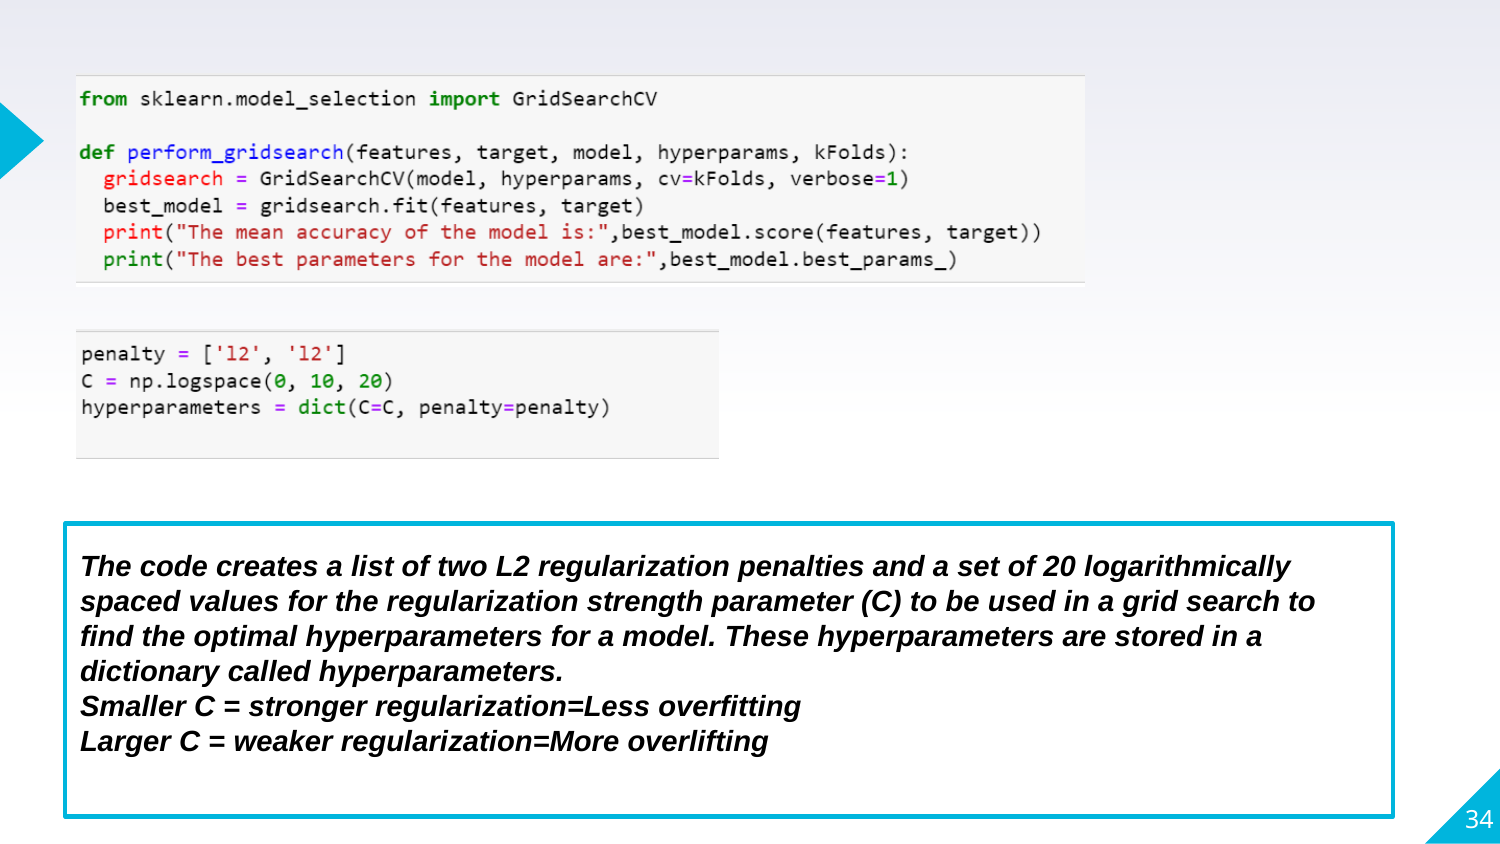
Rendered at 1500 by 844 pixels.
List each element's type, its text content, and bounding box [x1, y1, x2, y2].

picture [76, 329, 719, 459]
slide_number 34 [1418, 760, 1494, 838]
text_box The code creates a list of two L2 regularization penalties and a set of 20 logarithmically spaced values for the regularization strength parameter (C) to be used in a grid search to find the optimal hyperparameters for a model. These hyperparameters are stored in a dictionary called hyperparameters. Smaller C = stronger regularization=Less overfitting Larger C = weaker regularization=More overlifting [63, 521, 1395, 819]
picture [76, 73, 1085, 287]
